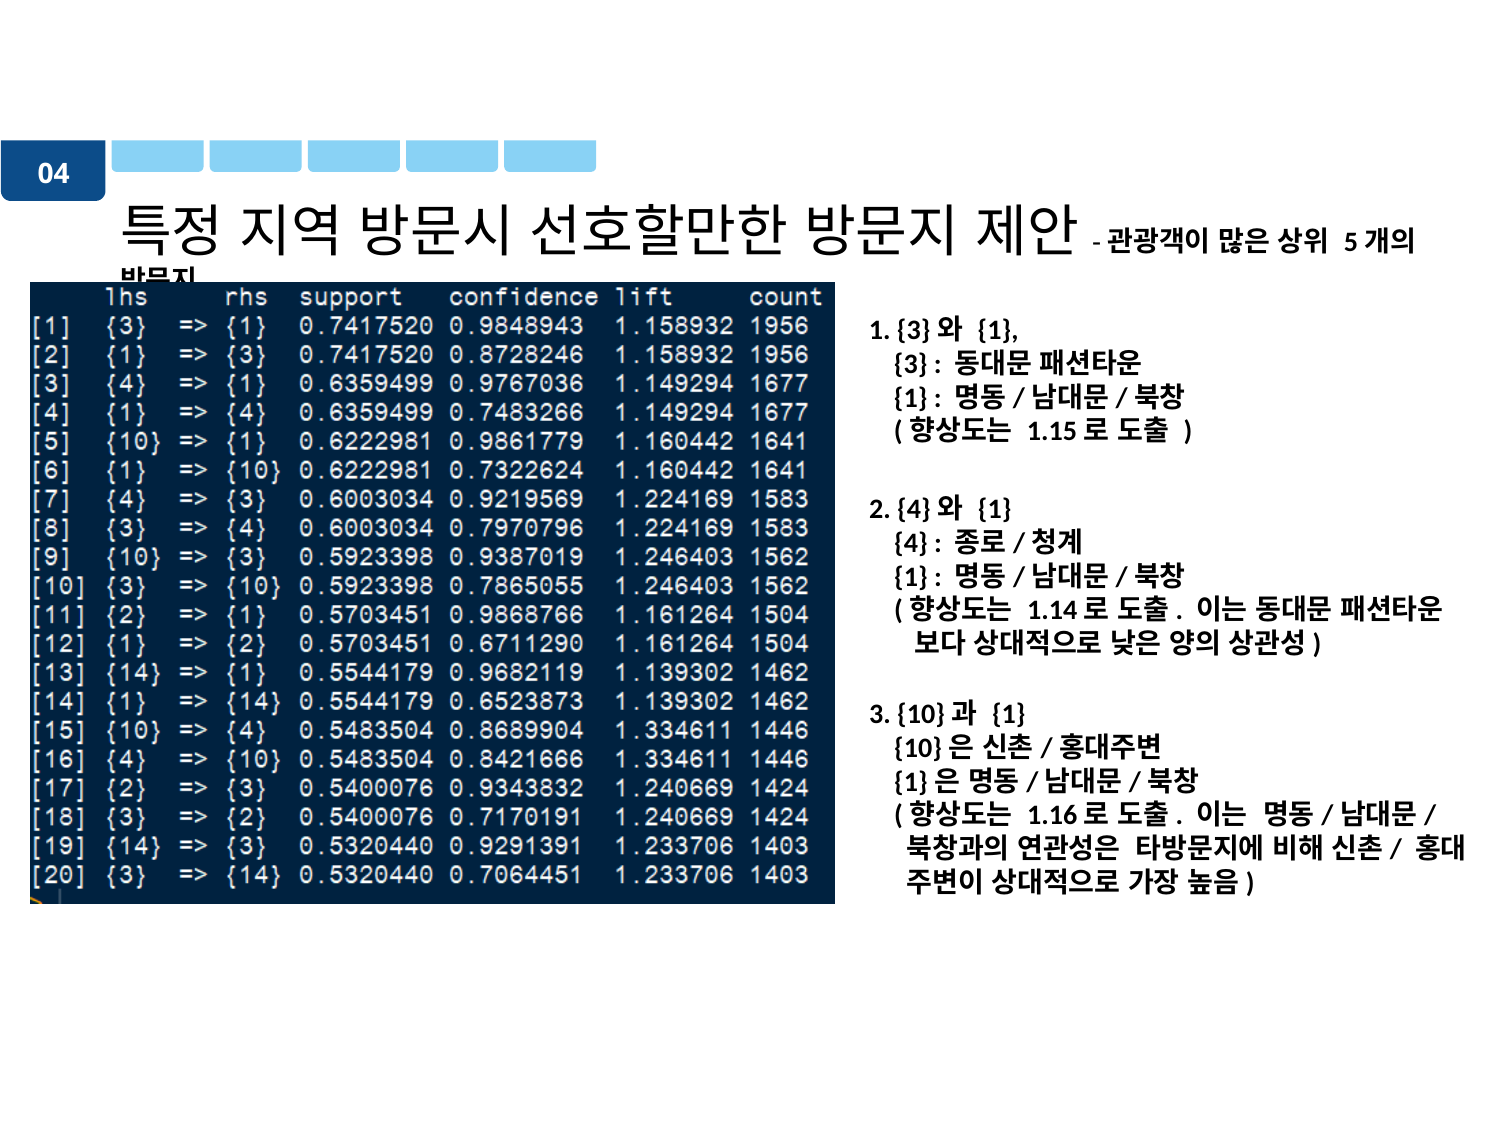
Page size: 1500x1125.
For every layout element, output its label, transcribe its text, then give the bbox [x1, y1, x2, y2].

text_box [503, 139, 598, 174]
text_box [208, 139, 303, 174]
picture [30, 282, 835, 905]
text_box 1. {3}와 {1}, {3} : 동대문 패션타운 {1} : 명동/남대문/북창 (향상도는 1.15로 도출 ) [854, 304, 1500, 454]
text_box 3. {10}과 {1} {10}은 신촌/홍대주변 {1}은 명동/남대문/북창 (향상도는 1.16로 도출. 이는 명동/남대문/ 북창과의 연관성은 타방문지에 비해 신촌/ 홍대 주변이 상대적으로 가장 높음) [854, 688, 1500, 906]
text_box 2. {4}와 {1} {4} : 종로/청계 {1} : 명동/남대문/북창 (향상도는 1.14로 도출. 이는 동대문 패션타운 보다 상대적으로 낮은 양의 상관성) [854, 483, 1500, 667]
text_box [110, 139, 205, 174]
text_box [306, 139, 401, 174]
text_box [405, 139, 500, 174]
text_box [0, 140, 106, 201]
text_box 특정 지역 방문시 선호할만한 방문지 제안-관광객이 많은 상위 5개의 방문지 [105, 187, 1480, 304]
